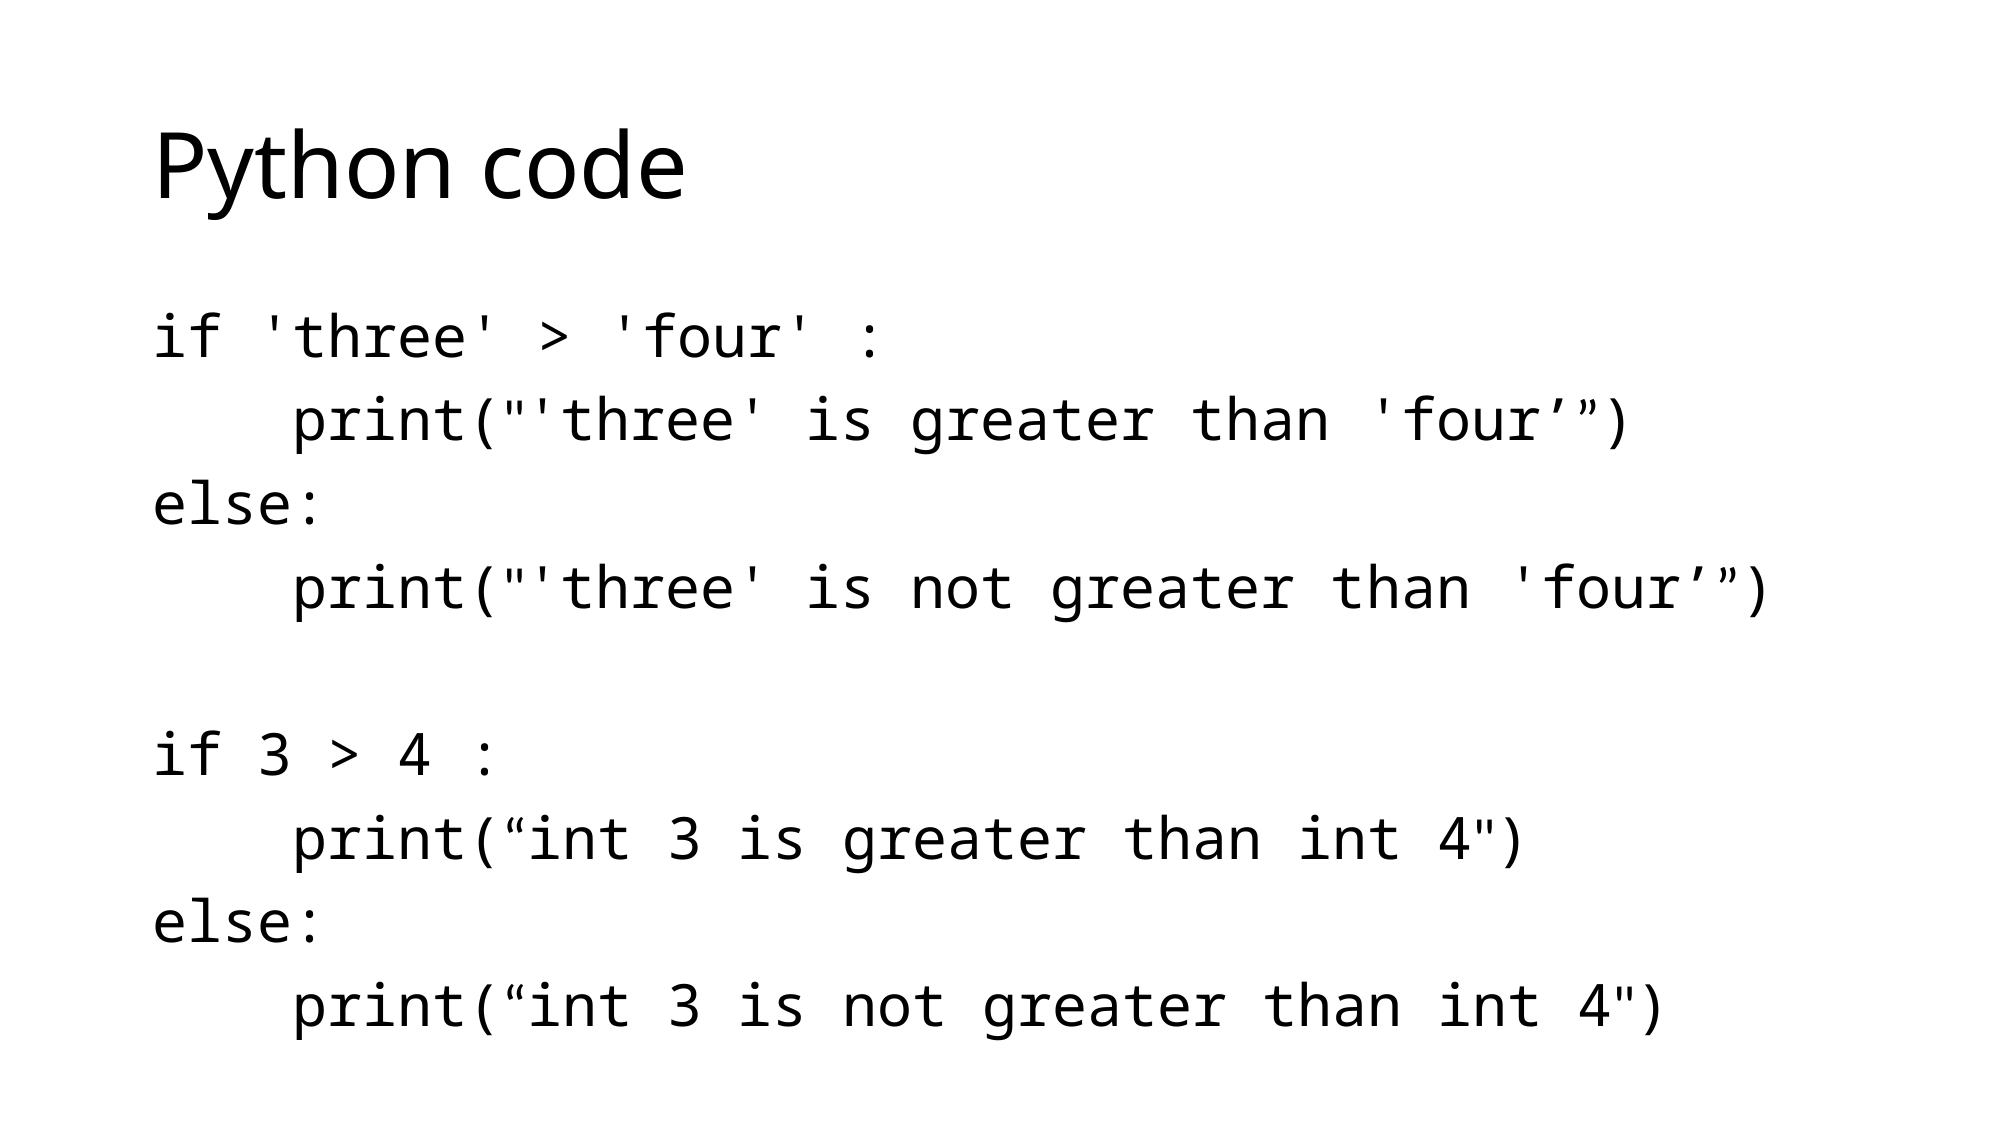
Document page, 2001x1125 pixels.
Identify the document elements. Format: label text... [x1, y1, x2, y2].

title Python code [137, 59, 1863, 278]
list if 'three' > 'four' : print("'three' is greater than 'four’”) else: print("'three' is not greater than 'four’”) if 3 > 4 : print(“int 3 is greater than int 4") else: print(“int 3 is not greater than int 4") [137, 299, 1863, 1125]
